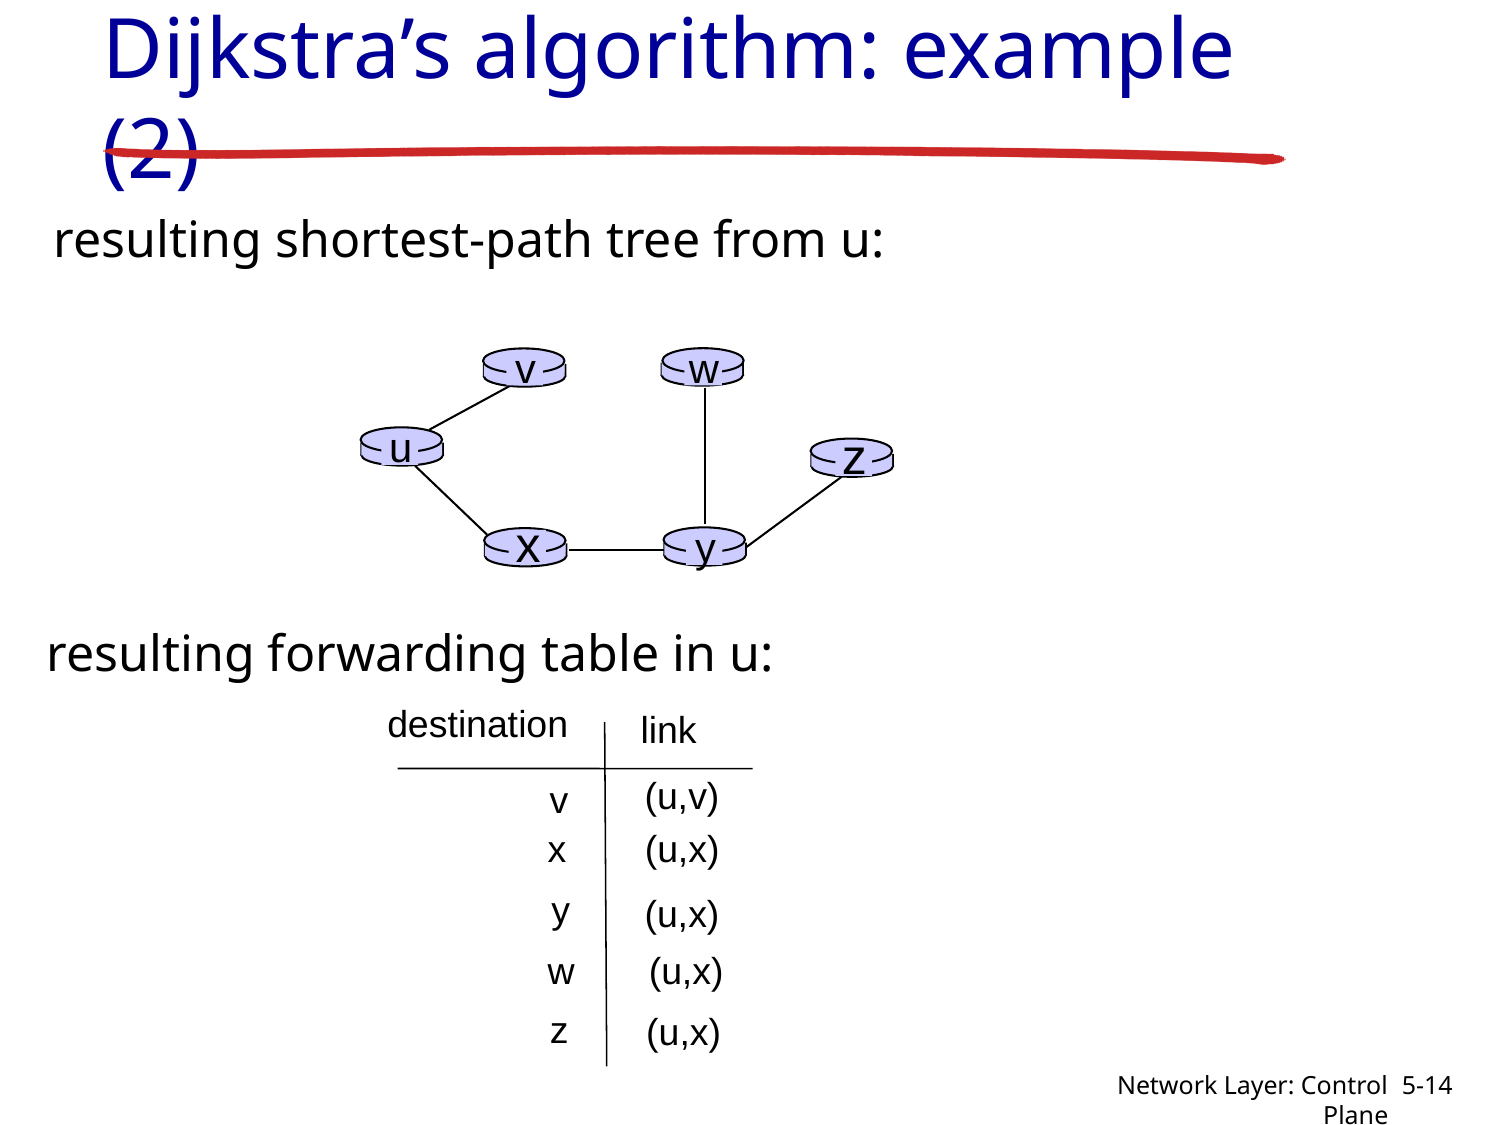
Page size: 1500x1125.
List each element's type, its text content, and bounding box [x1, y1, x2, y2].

picture [98, 140, 1299, 170]
footer Network Layer: Control Plane [1045, 1062, 1404, 1102]
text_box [371, 692, 753, 1067]
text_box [360, 333, 894, 581]
text_box resulting shortest-path tree from u: [38, 200, 900, 275]
title Dijkstra’s algorithm: example (2) [87, 24, 1363, 165]
slide_number 5-14 [1387, 1062, 1478, 1107]
text_box resulting forwarding table in u: [31, 613, 789, 689]
